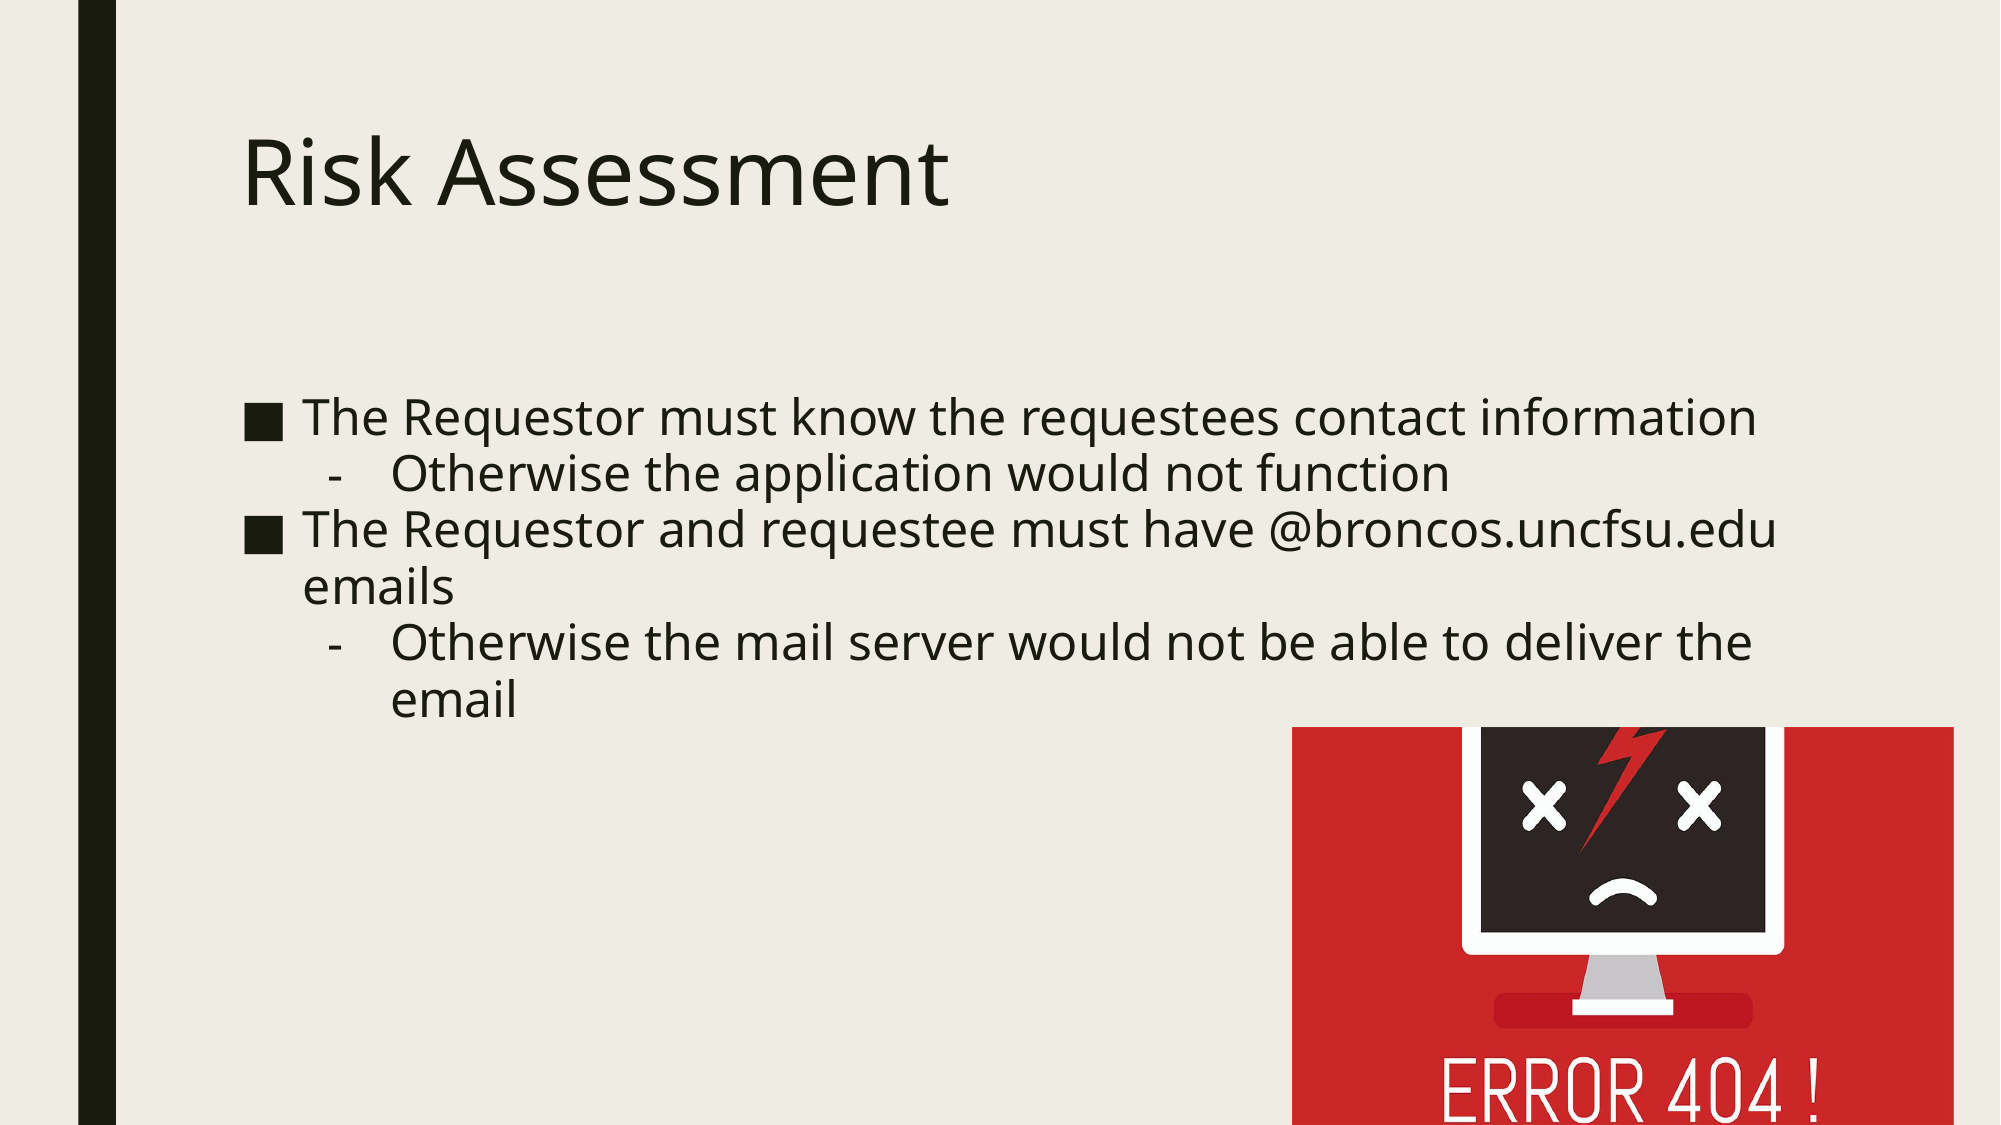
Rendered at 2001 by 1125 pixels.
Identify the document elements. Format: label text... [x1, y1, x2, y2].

list The Requestor must know the requestees contact information Otherwise the application would not function The Requestor and requestee must have @broncos.uncfsu.edu emails Otherwise the mail server would not be able to deliver the email [225, 375, 1800, 963]
title Risk Assessment [225, 112, 1800, 357]
picture [1291, 726, 1954, 1125]
